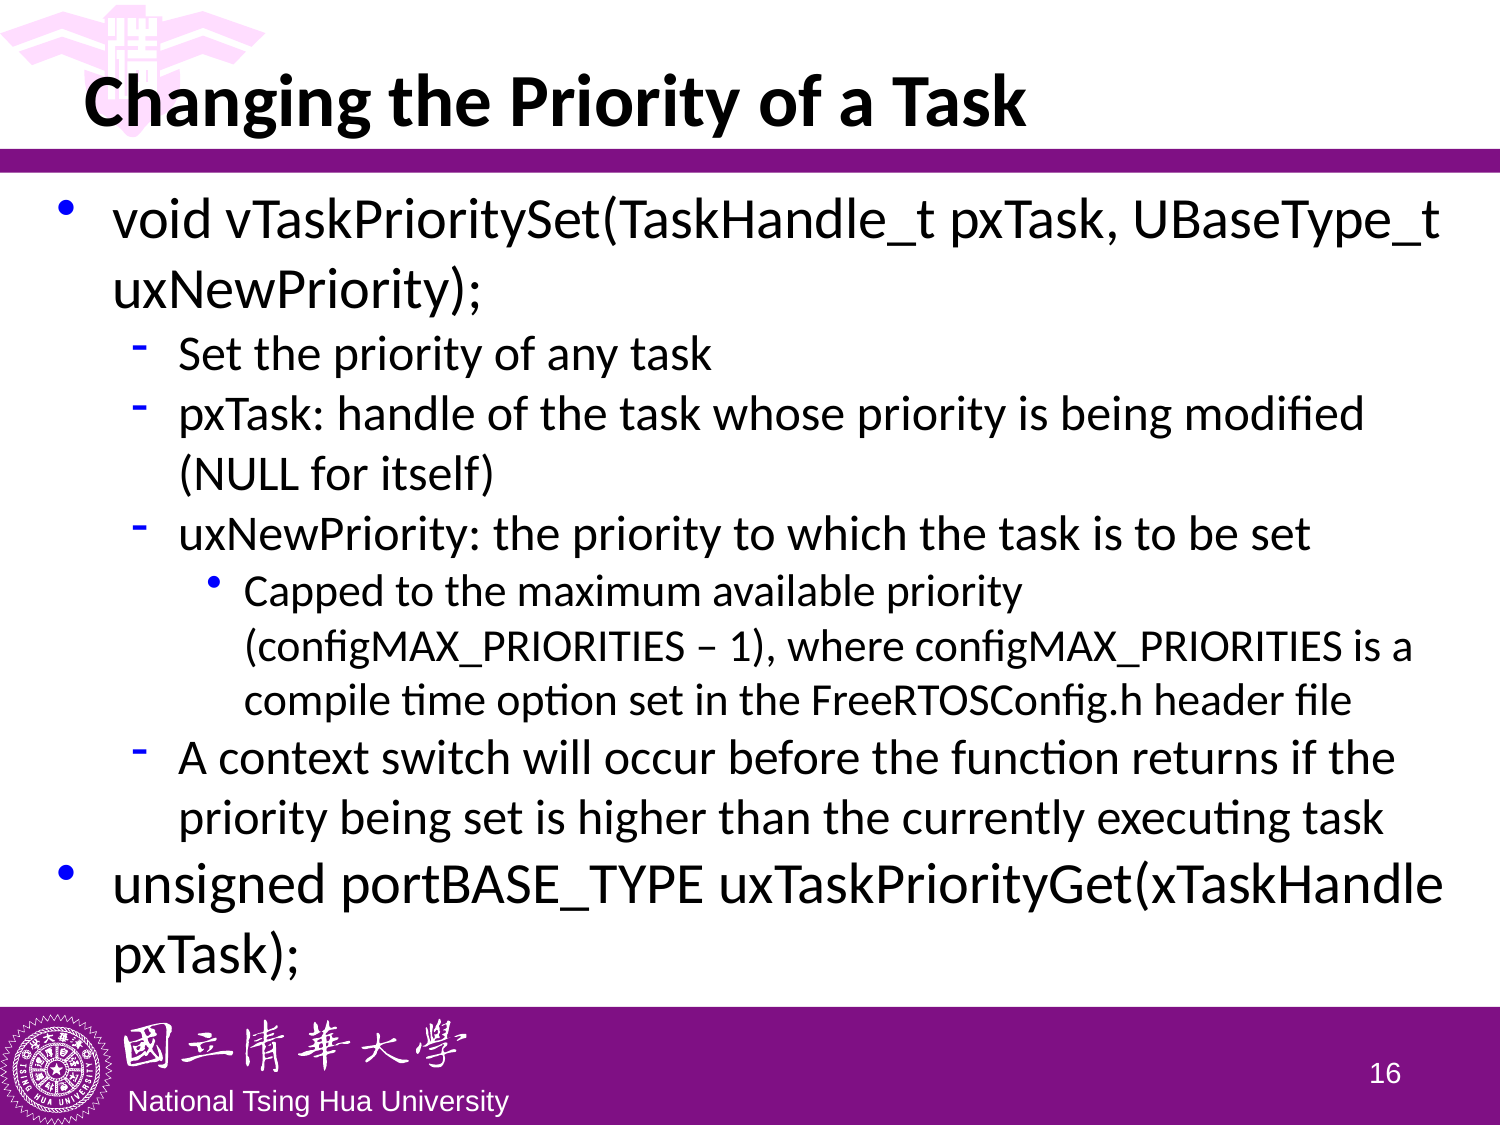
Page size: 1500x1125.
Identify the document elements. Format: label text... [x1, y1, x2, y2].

list void vTaskPrioritySet(TaskHandle_t pxTask, UBaseType_t uxNewPriority); Set the priority of any task pxTask: handle of the task whose priority is being modified (NULL for itself) uxNewPriority: the priority to which the task is to be set Capped to the maximum available priority (configMAX_PRIORITIES – 1), where configMAX_PRIORITIES is a compile time option set in the FreeRTOSConfig.h header file A context switch will occur before the function returns if the priority being set is higher than the currently executing task unsigned portBASE_TYPE uxTaskPriorityGet(xTaskHandle pxTask); [41, 172, 1478, 1000]
title Changing the Priority of a Task [69, 37, 1436, 149]
slide_number 15 [1104, 1021, 1417, 1097]
